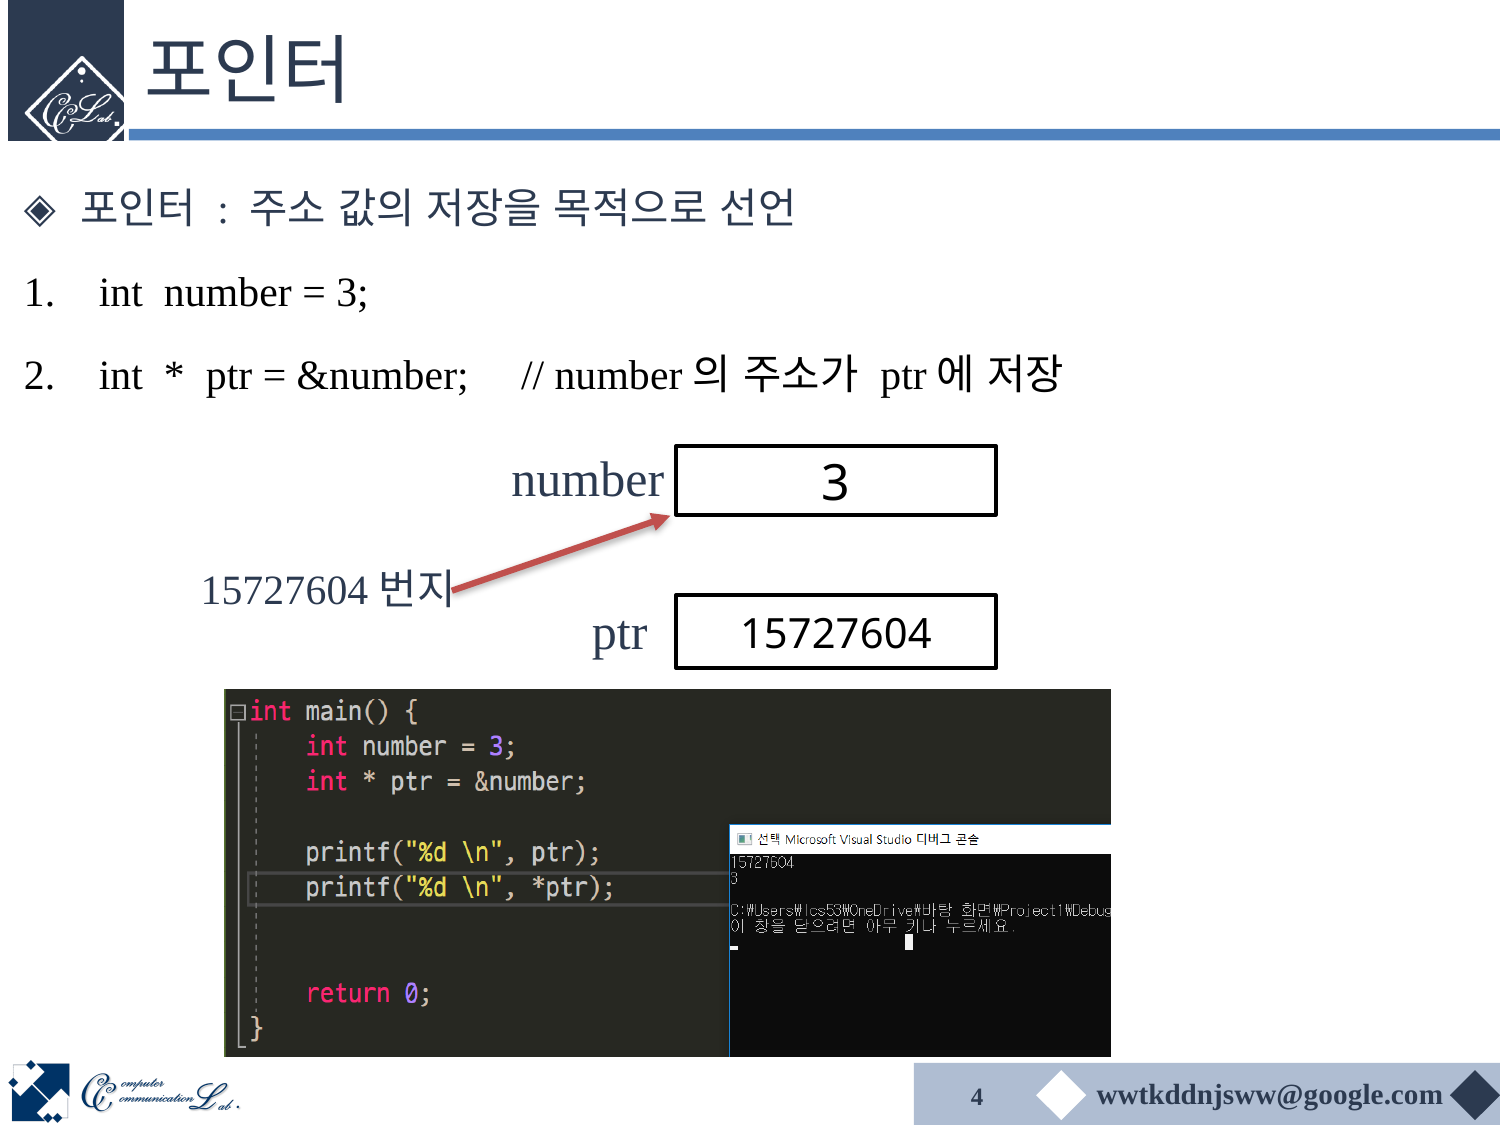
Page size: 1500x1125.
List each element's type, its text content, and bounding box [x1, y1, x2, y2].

title 포인터 [129, 10, 1474, 126]
picture [8, 0, 124, 141]
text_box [418, 438, 997, 515]
picture [7, 1058, 243, 1125]
text_box ptr [543, 592, 697, 667]
text_box 15727604 [674, 593, 998, 670]
text_box 15727604번지 [159, 555, 498, 621]
picture [224, 689, 1111, 1058]
list 포인터 : 주소 값의 저장을 목적으로 선언 int number = 3; int * ptr = &number; // number의 주소가 ptr에 저장 [8, 148, 1493, 1059]
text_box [451, 515, 671, 591]
